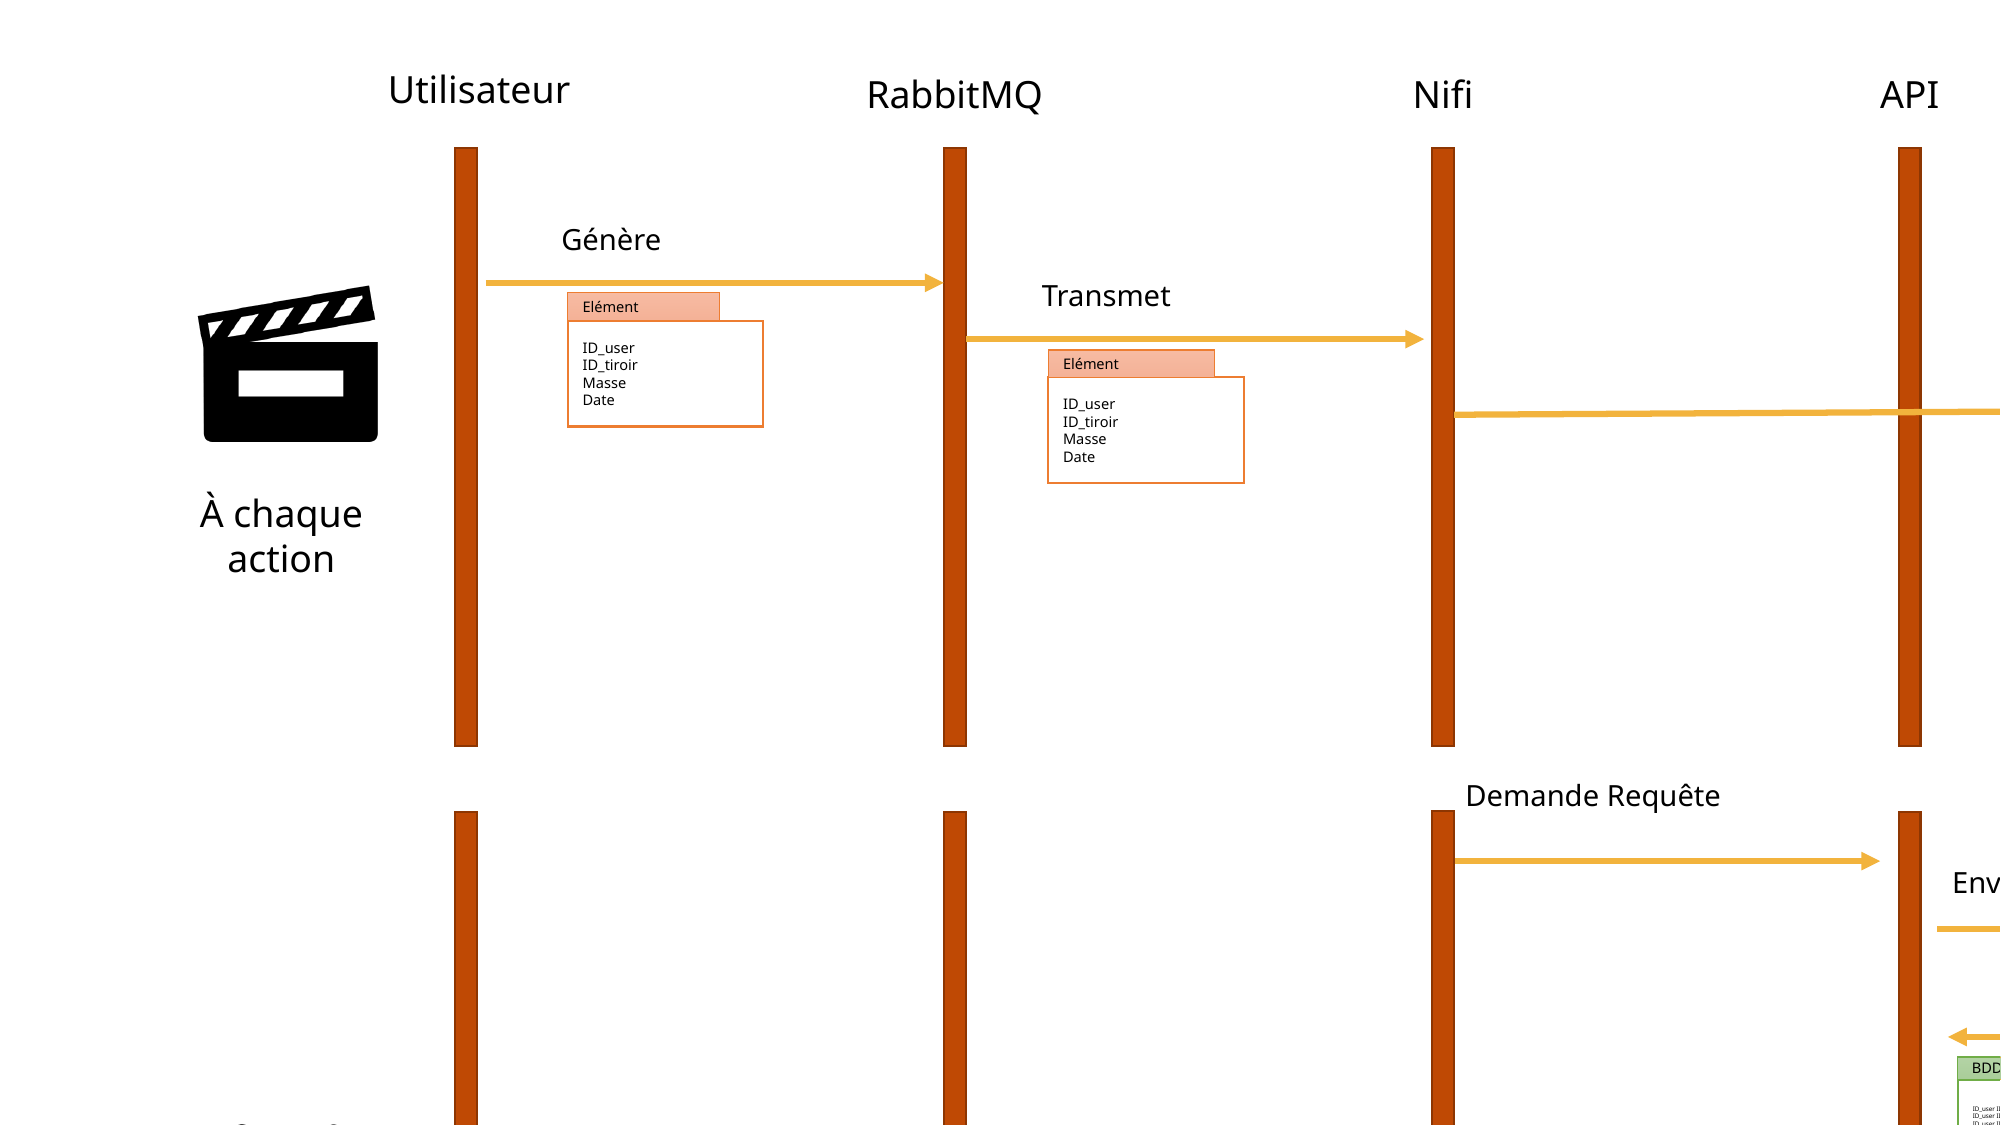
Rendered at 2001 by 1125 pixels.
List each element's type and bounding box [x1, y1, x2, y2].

text_box [146, 58, 2000, 1125]
